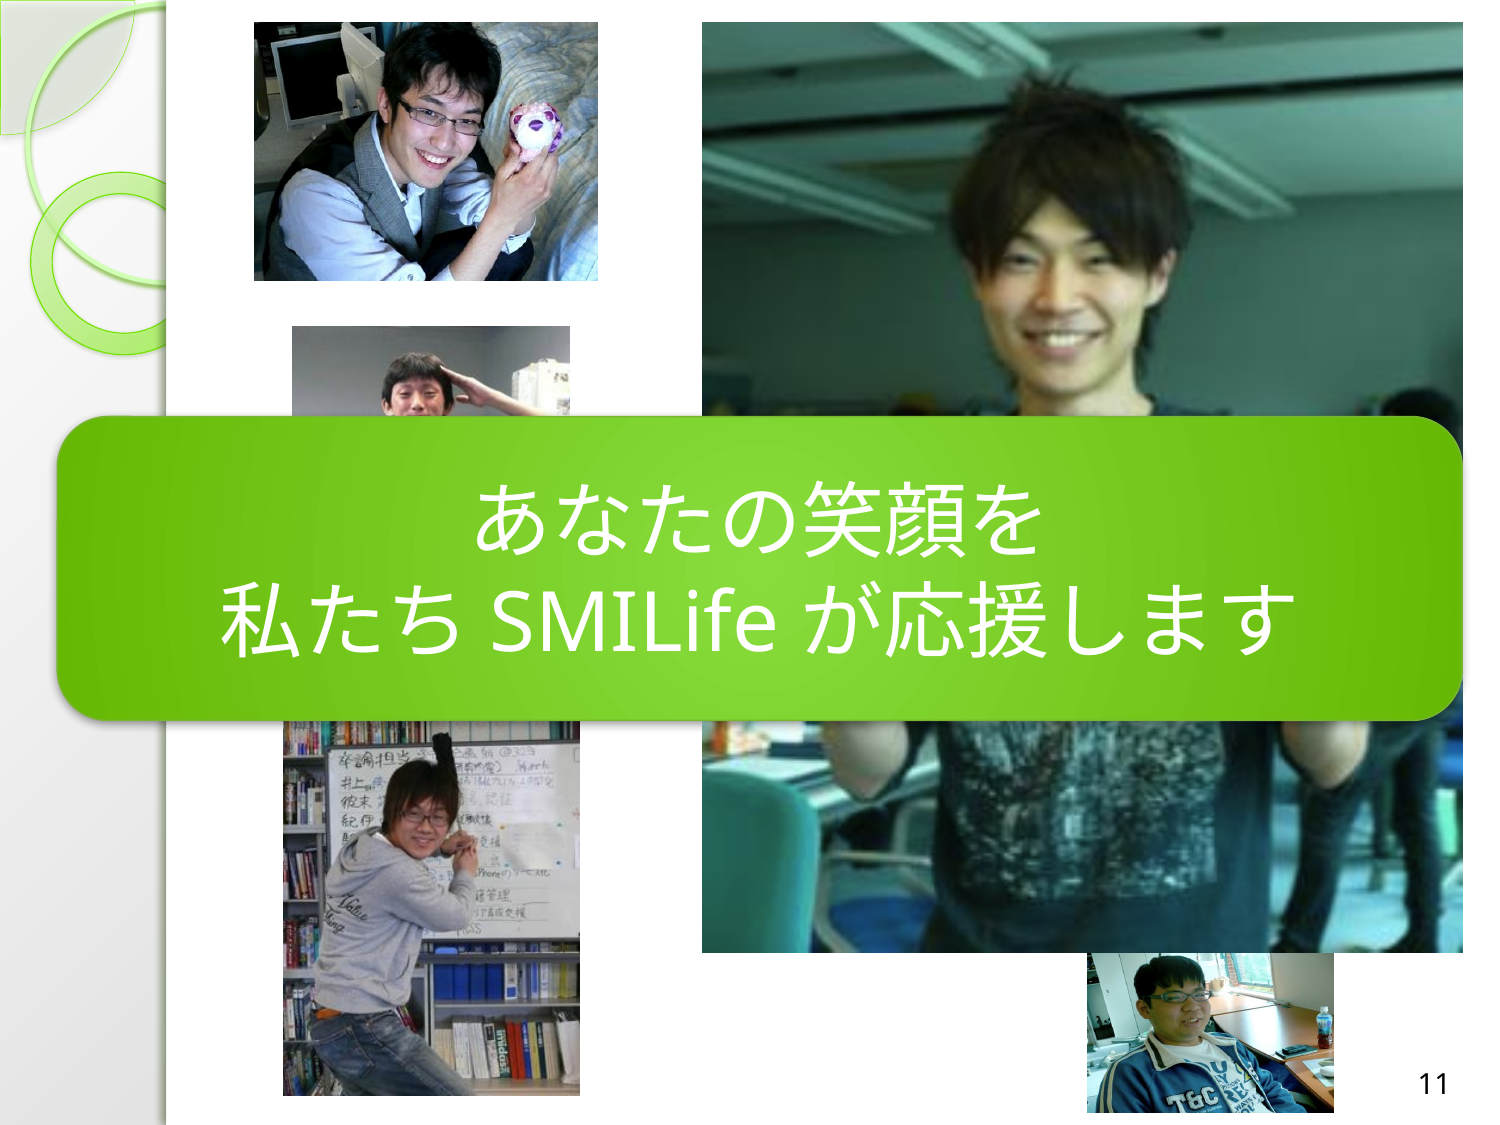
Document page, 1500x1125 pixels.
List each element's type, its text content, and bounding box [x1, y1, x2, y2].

slide_number 11 [1380, 1034, 1488, 1113]
picture [292, 325, 570, 683]
picture [283, 715, 581, 1097]
picture [254, 21, 599, 281]
picture [702, 21, 1463, 1113]
text_box あなたの笑顔を 私たちSMILifeが応援します [56, 415, 695, 722]
